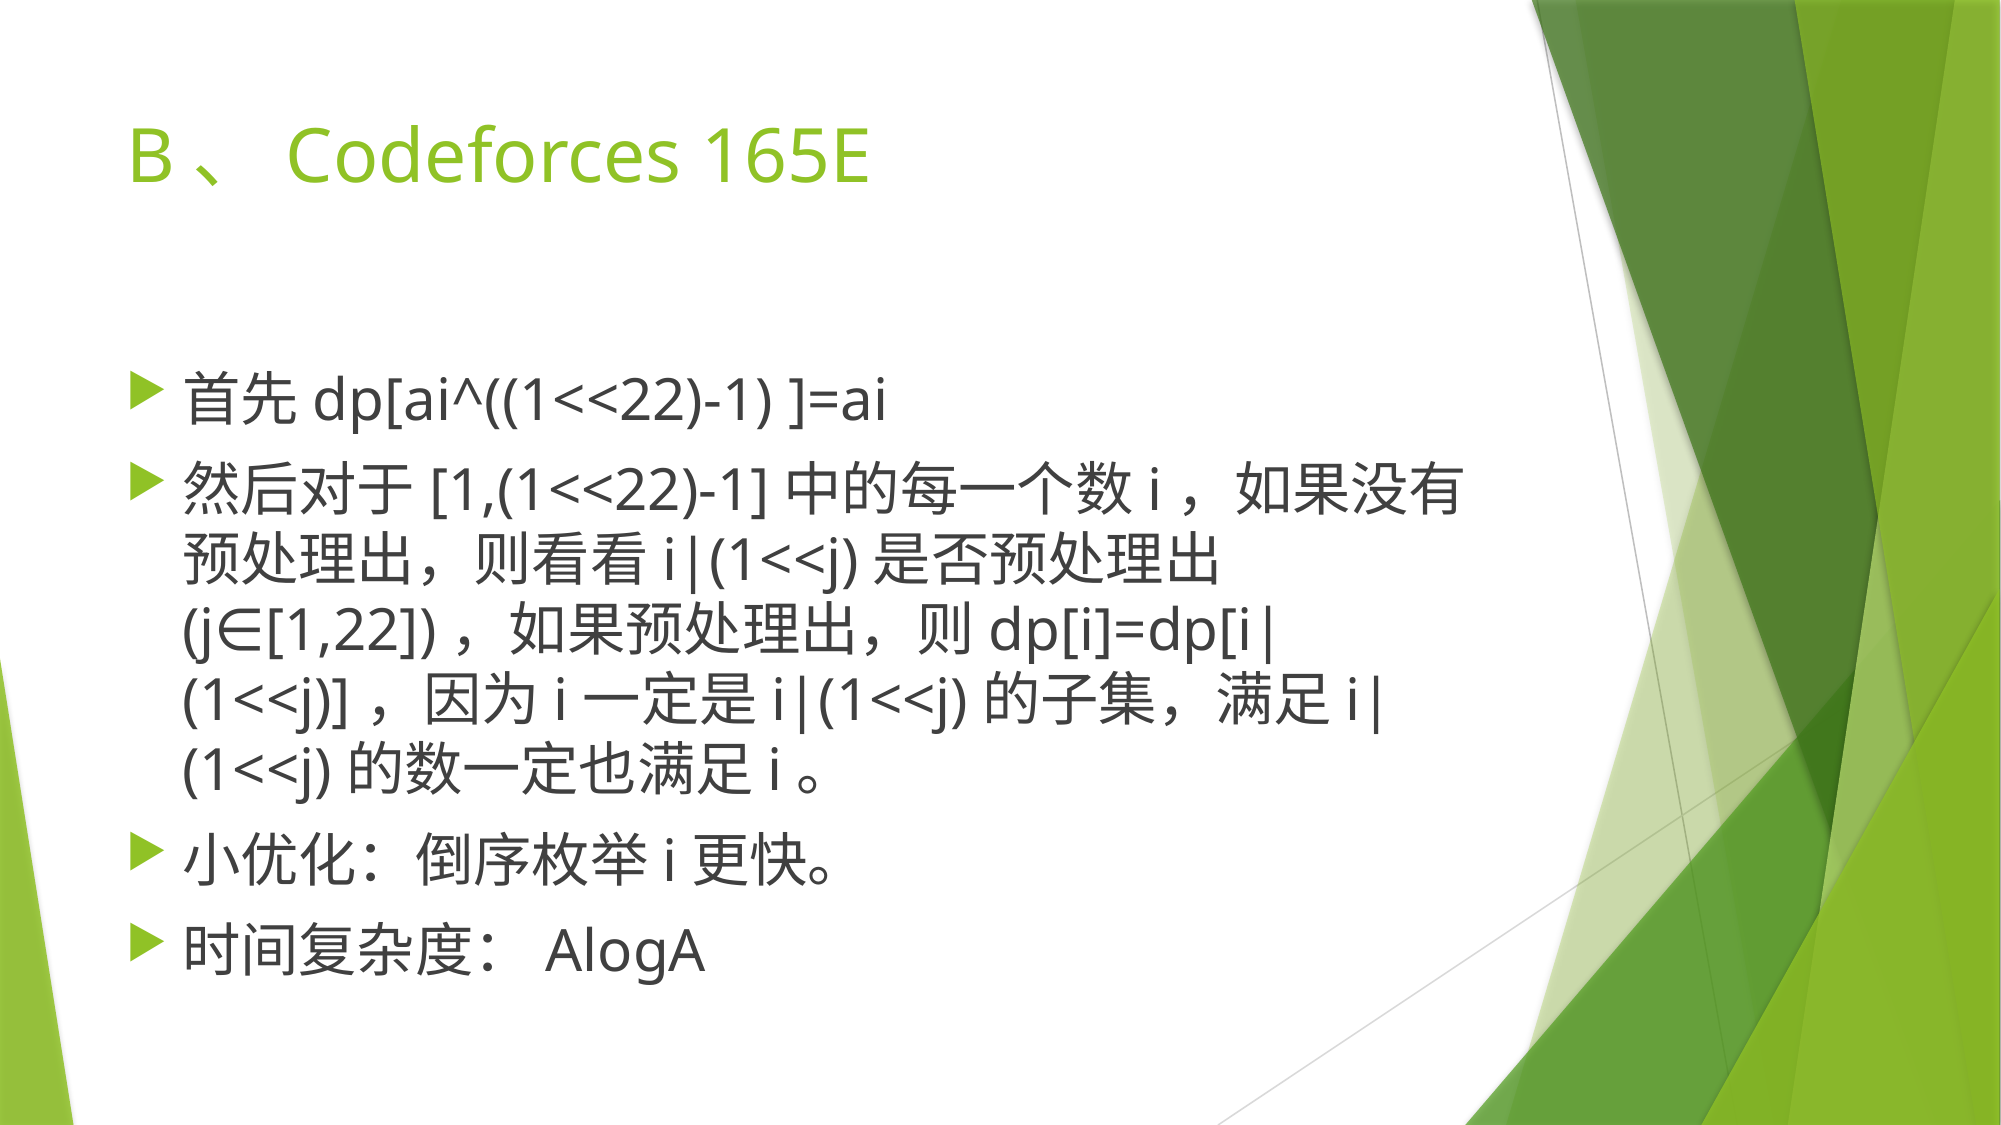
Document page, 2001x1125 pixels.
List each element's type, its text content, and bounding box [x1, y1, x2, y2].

list 首先dp[ai^((1<<22)-1) ]=ai 然后对于[1,(1<<22)-1]中的每一个数i，如果没有预处理出，则看看i|(1<<j)是否预处理出(j∈[1,22])，如果预处理出，则dp[i]=dp[i|(1<<j)]，因为i一定是i|(1<<j)的子集，满足i|(1<<j)的数一定也满足i。 小优化：倒序枚举i更快。 时间复杂度：AlogA [111, 354, 1522, 992]
title B、Codeforces 165E [111, 99, 1522, 317]
